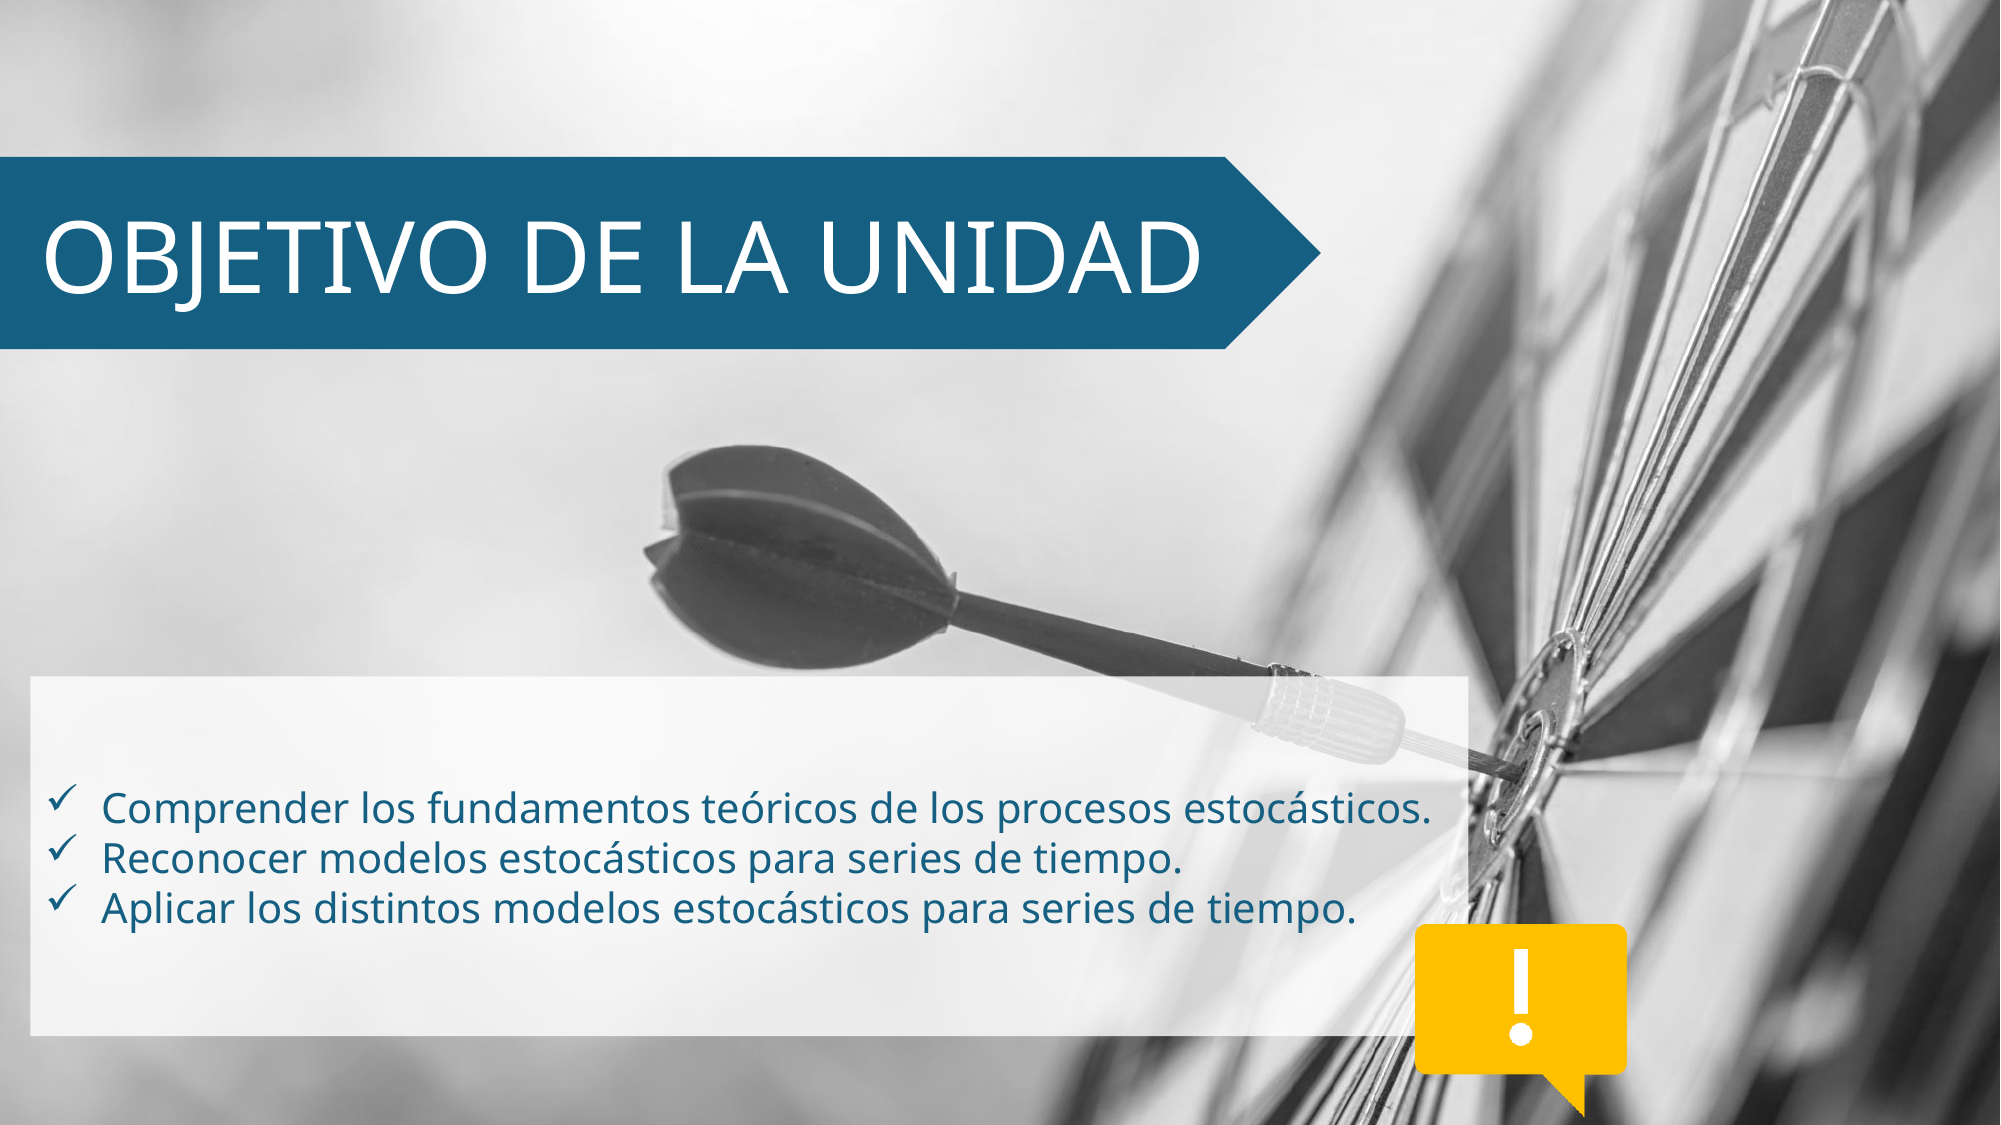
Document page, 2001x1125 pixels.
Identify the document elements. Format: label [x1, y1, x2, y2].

text_box [1370, 870, 1671, 1125]
picture [0, 0, 2000, 1125]
